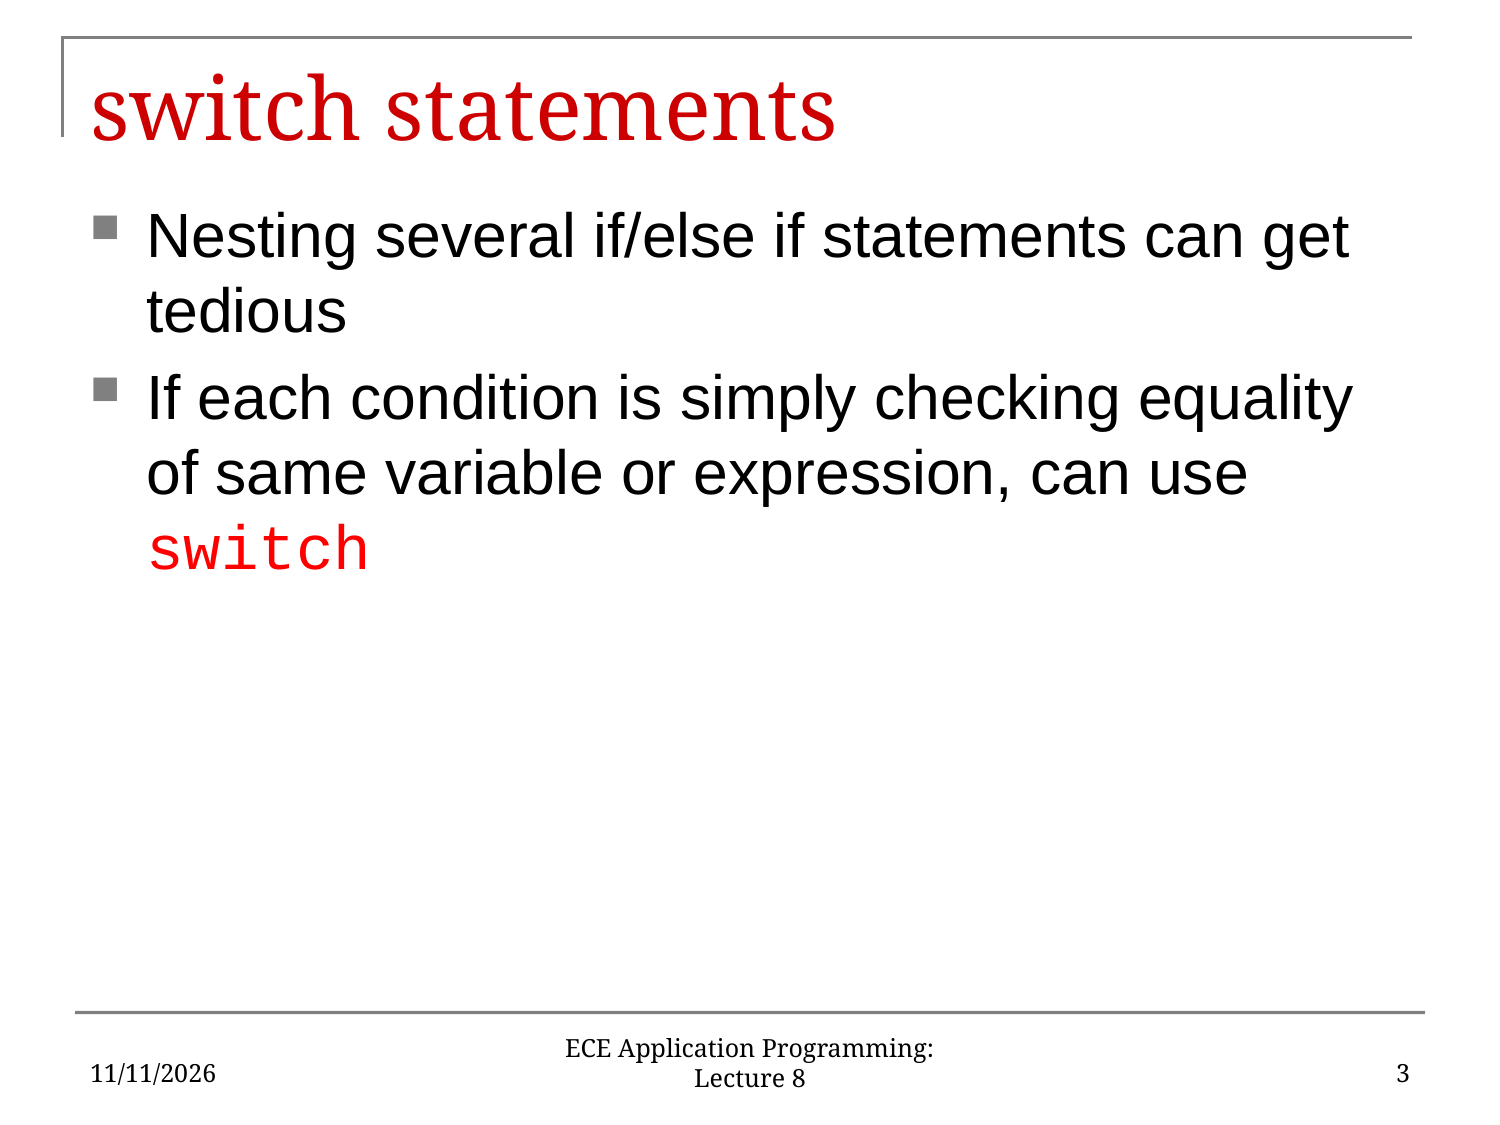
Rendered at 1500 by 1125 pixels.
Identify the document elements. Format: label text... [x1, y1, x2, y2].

title switch statements [75, 45, 1425, 163]
list Nesting several if/else if statements can get tedious If each condition is simply checking equality of same variable or expression, can use switch [75, 187, 1425, 1006]
footer ECE Application Programming: Lecture 8 [512, 1024, 988, 1101]
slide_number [74, 1023, 426, 1100]
slide_number 3 [1074, 1023, 1426, 1100]
